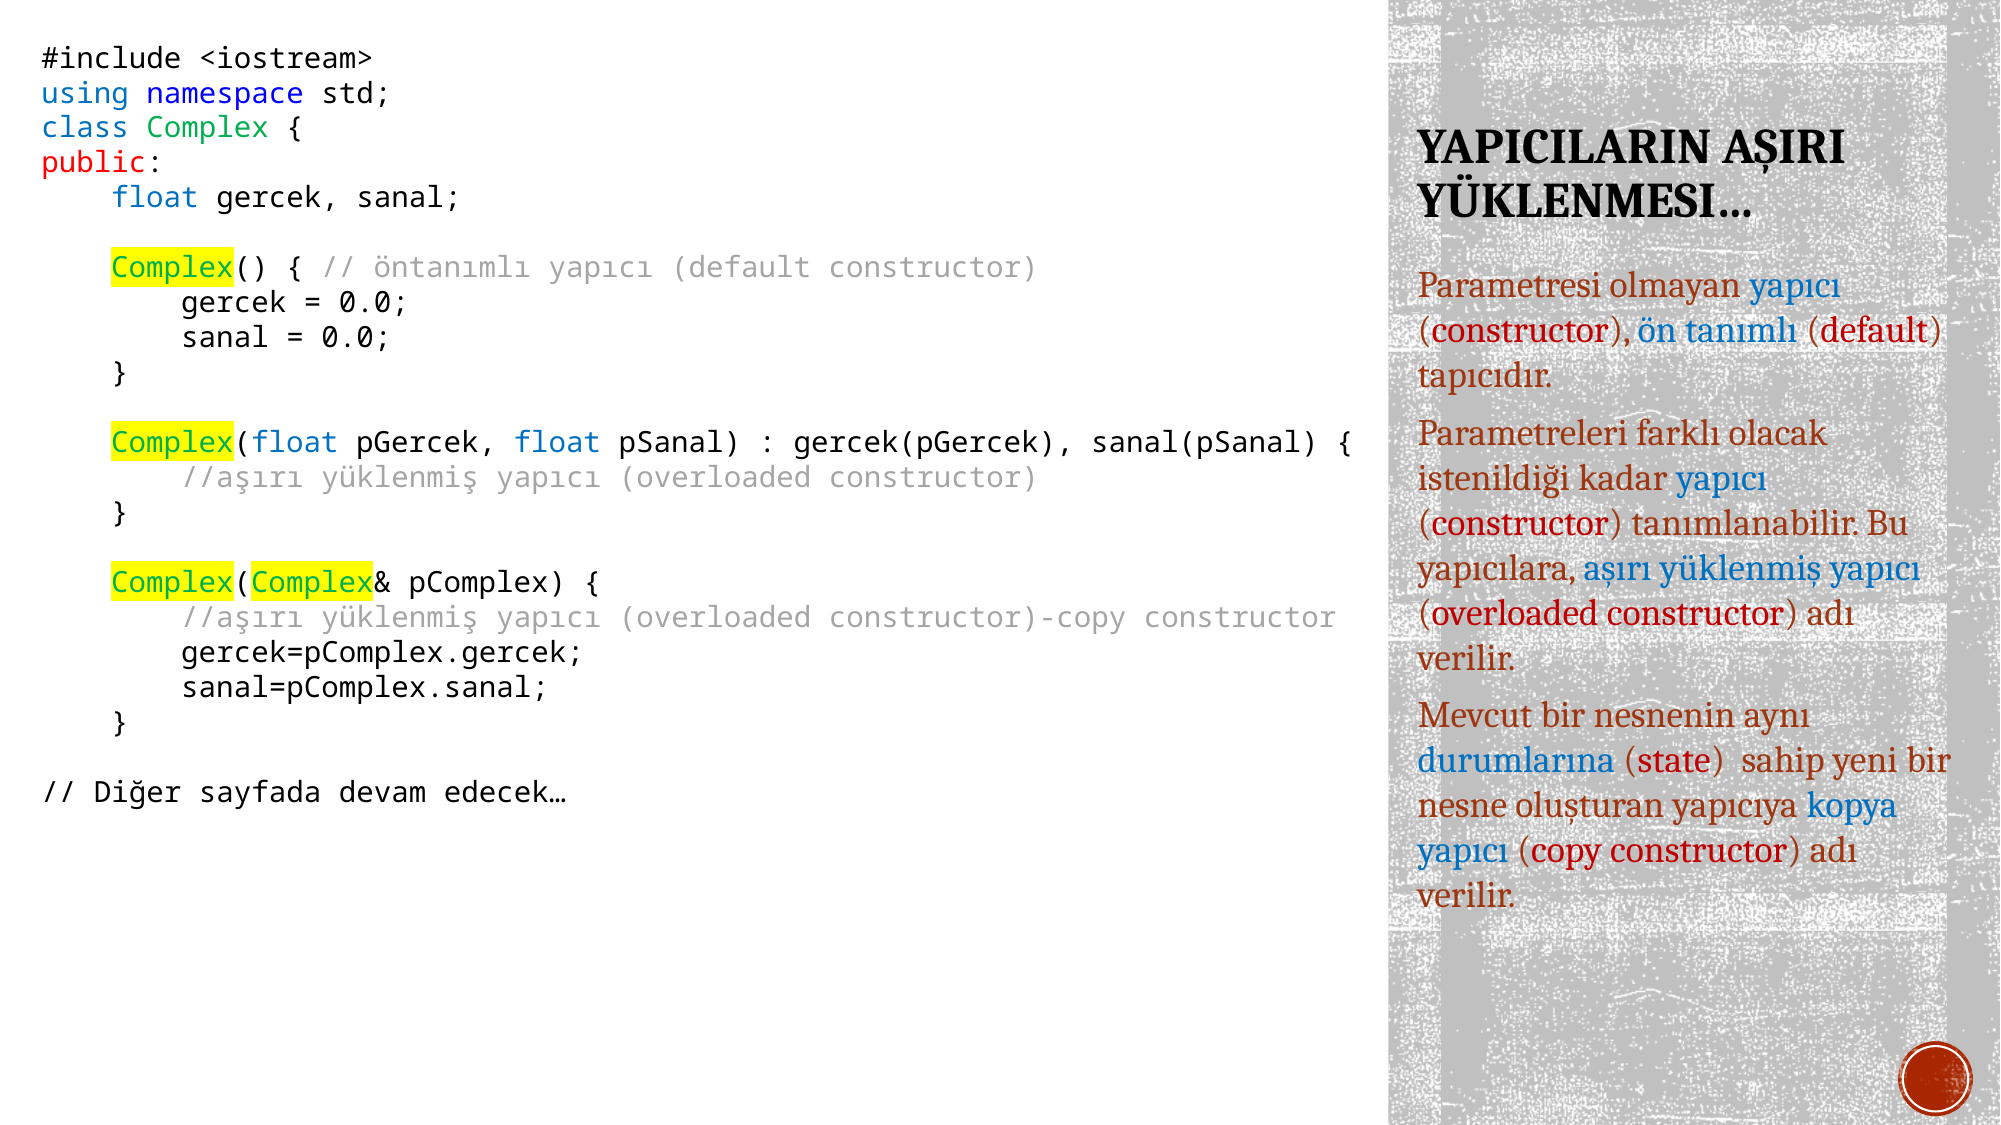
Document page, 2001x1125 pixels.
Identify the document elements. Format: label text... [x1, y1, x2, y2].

list Parametresi olmayan yapıcı (constructor), ön tanımlı (default) tapıcıdır. Parametreleri farklı olacak istenildiği kadar yapıcı (constructor) tanımlanabilir. Bu yapıcılara, aşırı yüklenmiş yapıcı (overloaded constructor) adı verilir. Mevcut bir nesnenin aynı durumlarına (state) sahip yeni bir nesne oluşturan yapıcıya kopya yapıcı (copy constructor) adı verilir. [1402, 252, 1974, 1014]
picture [1898, 1041, 1974, 1117]
list #include <iostream> using namespace std; class Complex { public: float gercek, sanal; Complex() { // öntanımlı yapıcı (default constructor) gercek = 0.0; sanal = 0.0; } Complex(float pGercek, float pSanal) : gercek(pGercek), sanal(pSanal) { //aşırı yüklenmiş yapıcı (overloaded constructor) } Complex(Complex& pComplex) { //aşırı yüklenmiş yapıcı (overloaded constructor)-copy constructor gercek=pComplex.gercek; sanal=pComplex.sanal; } // Diğer sayfada devam edecek… [26, 31, 1376, 1042]
title YAPICILARIN AŞIRI YÜKLENMESI… [1402, 31, 1974, 236]
